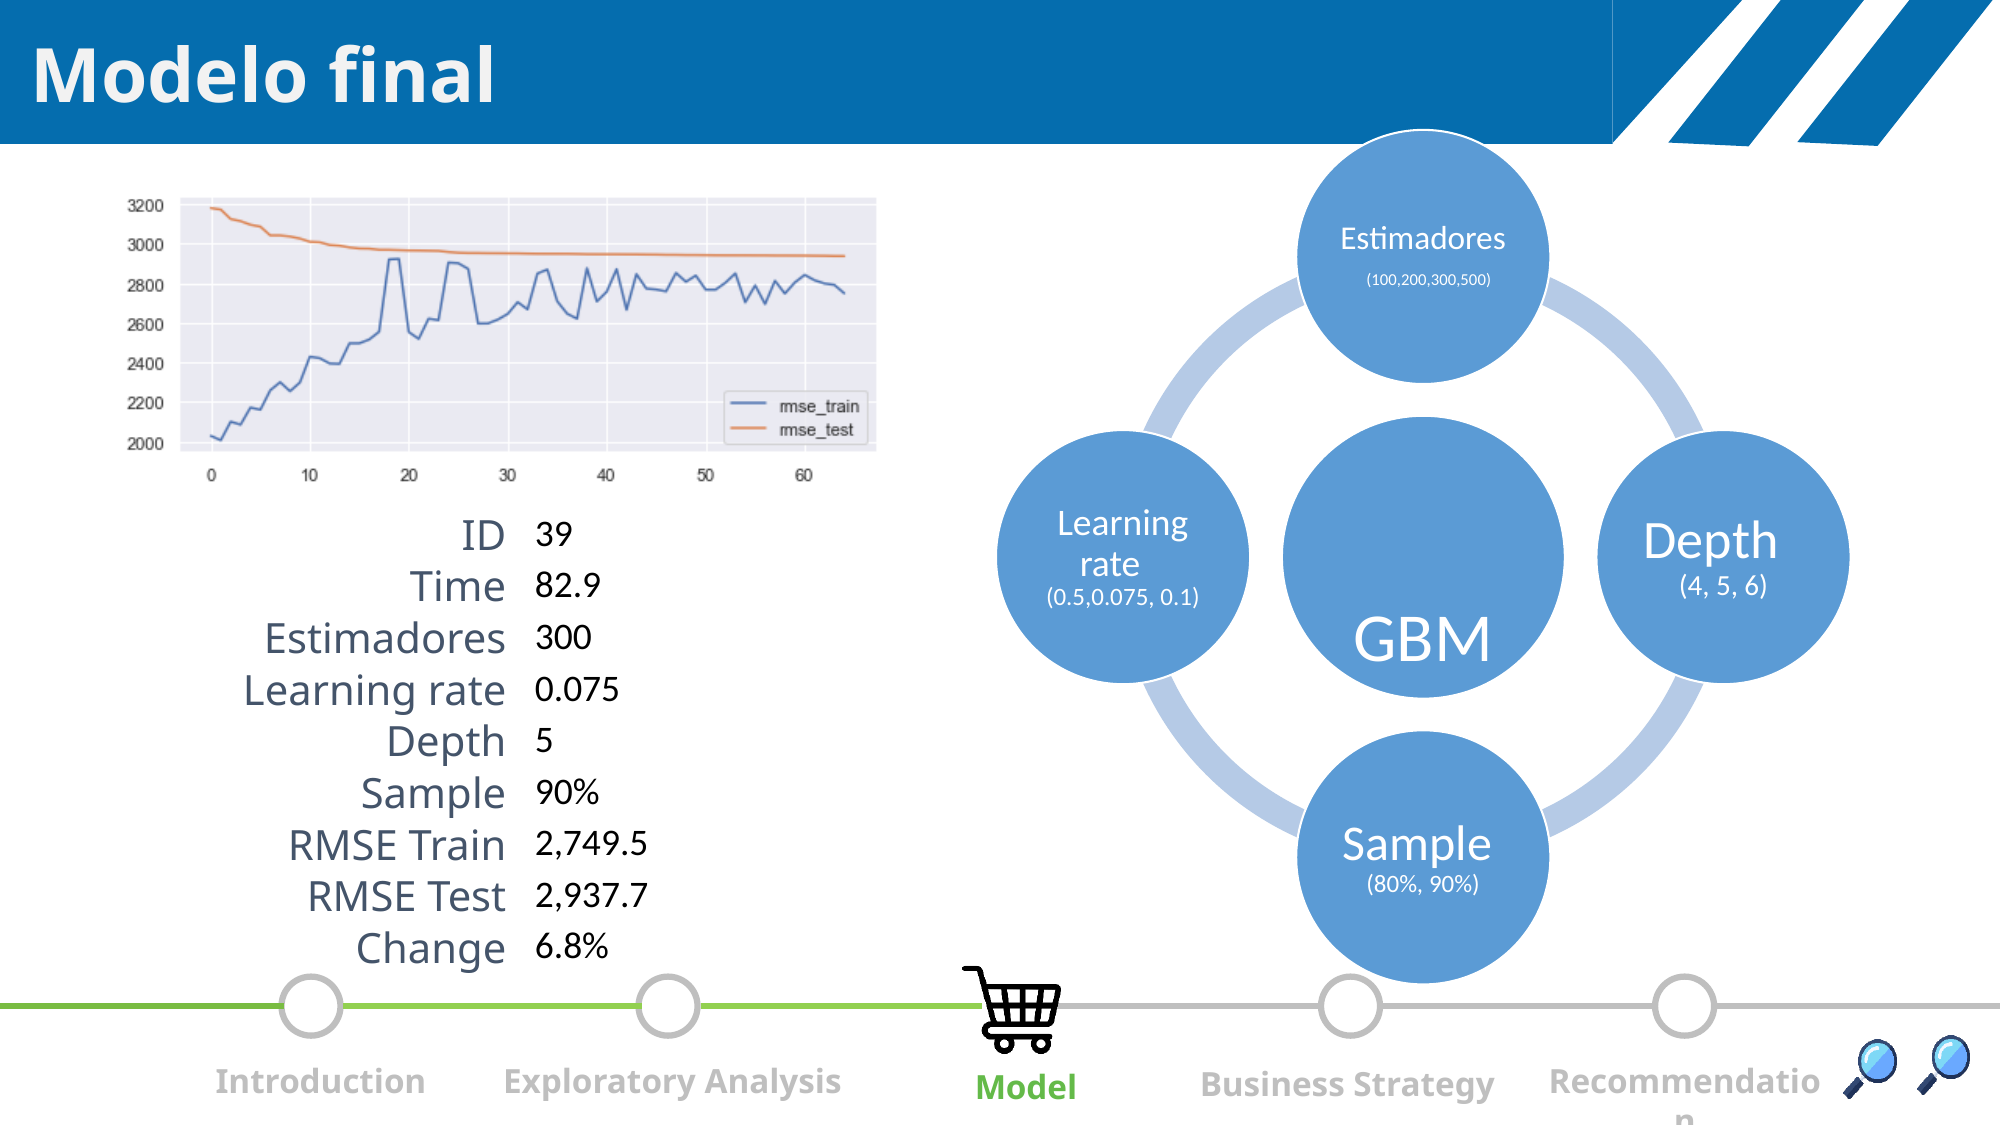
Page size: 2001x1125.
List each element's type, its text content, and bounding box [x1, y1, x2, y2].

text_box Exploratory Analysis [477, 1052, 867, 1108]
table_cell 300 [508, 607, 733, 659]
table_cell 5 [508, 710, 733, 762]
table_cell Sample [152, 762, 508, 814]
text_box [280, 975, 342, 1037]
table_cell 82.9 [508, 556, 733, 607]
text_box [637, 975, 699, 1037]
table_cell RMSE Test [152, 865, 508, 917]
table_cell 2,749.5 [508, 814, 733, 865]
table_header ID [152, 504, 508, 556]
picture [1843, 1039, 1897, 1099]
picture [1917, 1035, 1970, 1095]
table_cell RMSE Train [152, 814, 508, 865]
text_box [1320, 975, 1381, 1037]
picture [115, 187, 886, 494]
table_cell Depth [152, 710, 508, 762]
table_cell 0.075 [508, 659, 733, 710]
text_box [0, 0, 1929, 188]
text_box Index [1841, 1046, 1990, 1125]
text_box [1654, 975, 1716, 1037]
table_header 39 [508, 504, 733, 556]
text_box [961, 157, 1885, 957]
table_cell Time [152, 556, 508, 607]
table_cell Estimadores [152, 607, 508, 659]
picture [961, 960, 1061, 1059]
text_box Recommendation [1525, 1052, 1841, 1125]
table_cell Change [152, 917, 508, 969]
table_cell 2,937.7 [508, 865, 733, 917]
table_cell Learning rate [152, 659, 508, 710]
table_cell 90% [508, 762, 733, 814]
table_cell 6.8% [508, 917, 733, 969]
text_box Business Strategy [1121, 1055, 1574, 1111]
text_box Introduction [164, 1052, 477, 1108]
text_box Model [860, 1059, 1193, 1114]
